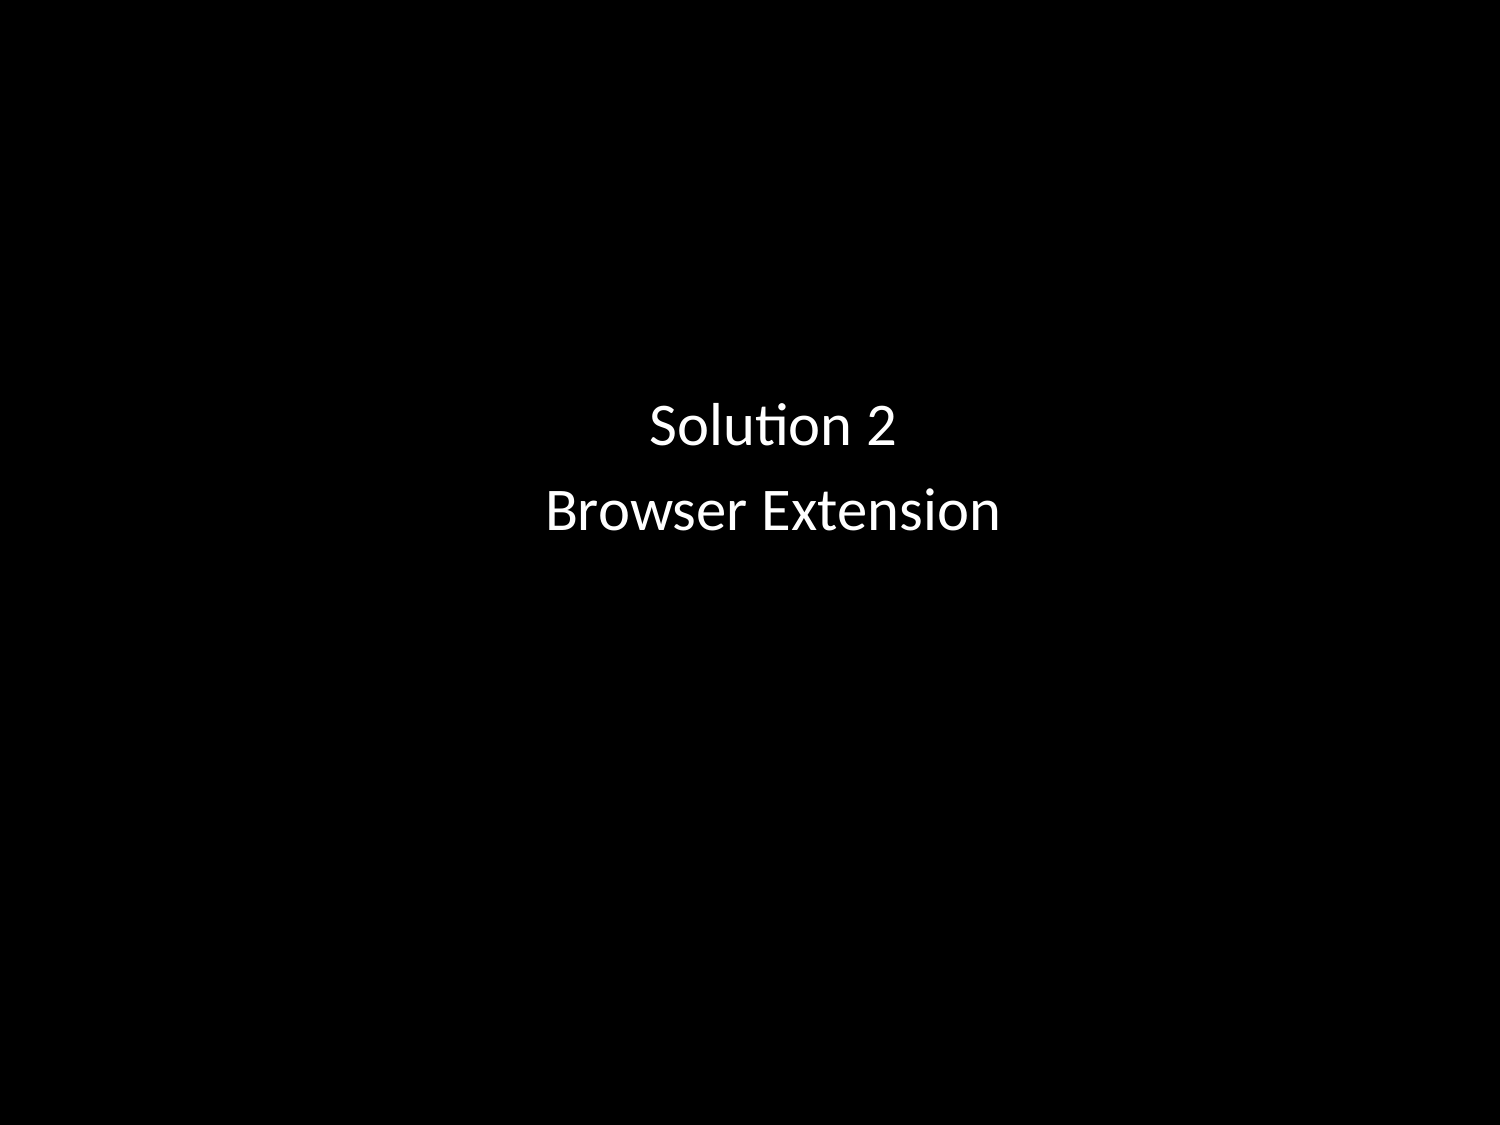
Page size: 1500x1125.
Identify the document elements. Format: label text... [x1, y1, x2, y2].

list Solution 2 Browser Extension [98, 377, 1449, 551]
